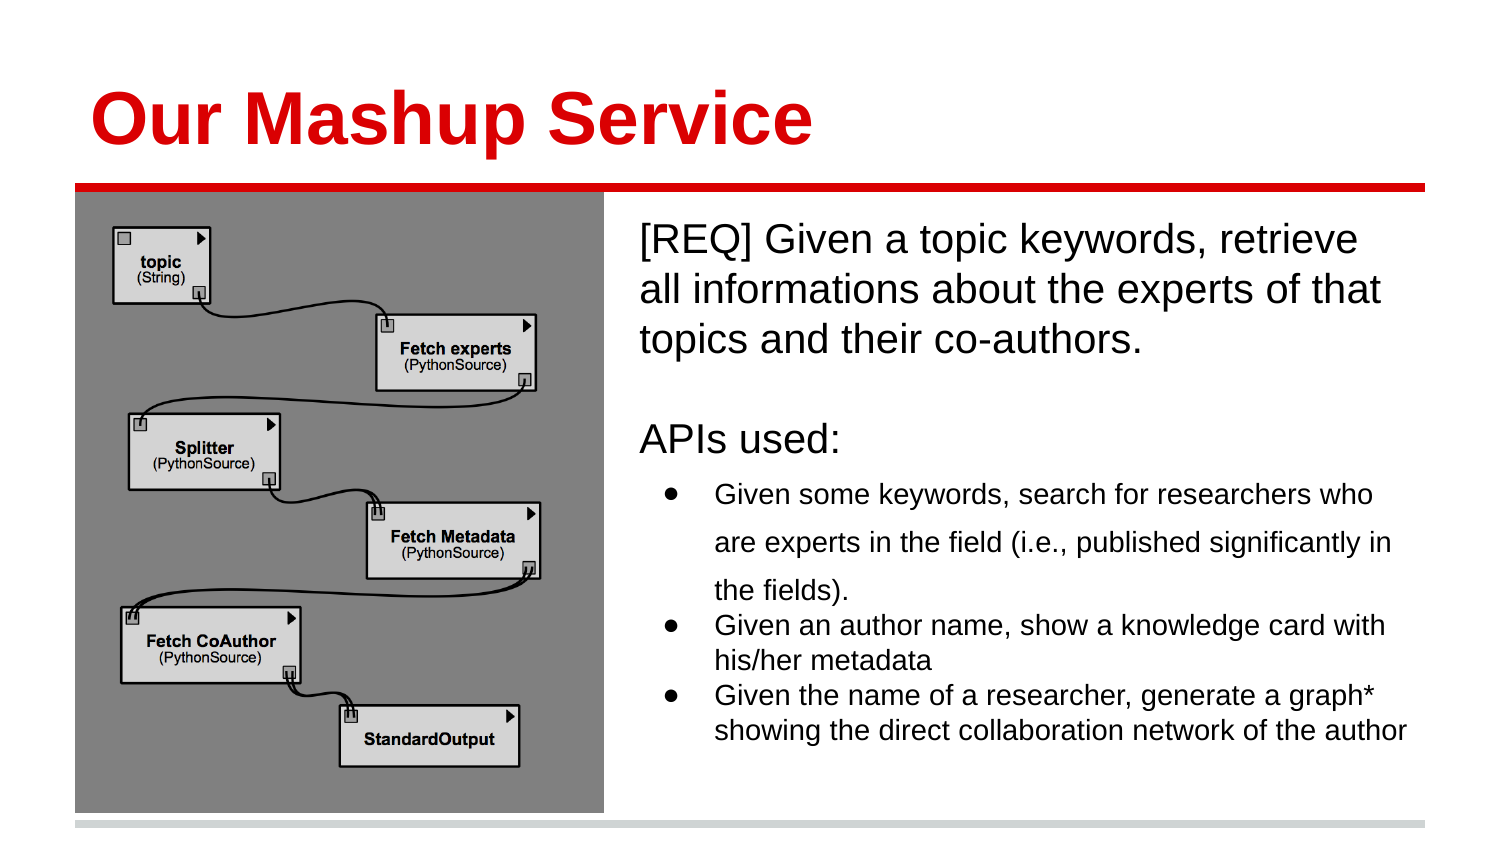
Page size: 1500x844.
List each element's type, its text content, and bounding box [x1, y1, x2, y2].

list [REQ] Given a topic keywords, retrieve all informations about the experts of that topics and their co-authors. APIs used: Given some keywords, search for researchers who are experts in the field (i.e., published significantly in the fields). Given an author name, show a knowledge card with his/her metadata Given the name of a researcher, generate a graph* showing the direct collaboration network of the author [624, 196, 1426, 808]
title Our Mashup Service [75, 33, 1425, 175]
picture [74, 192, 604, 813]
